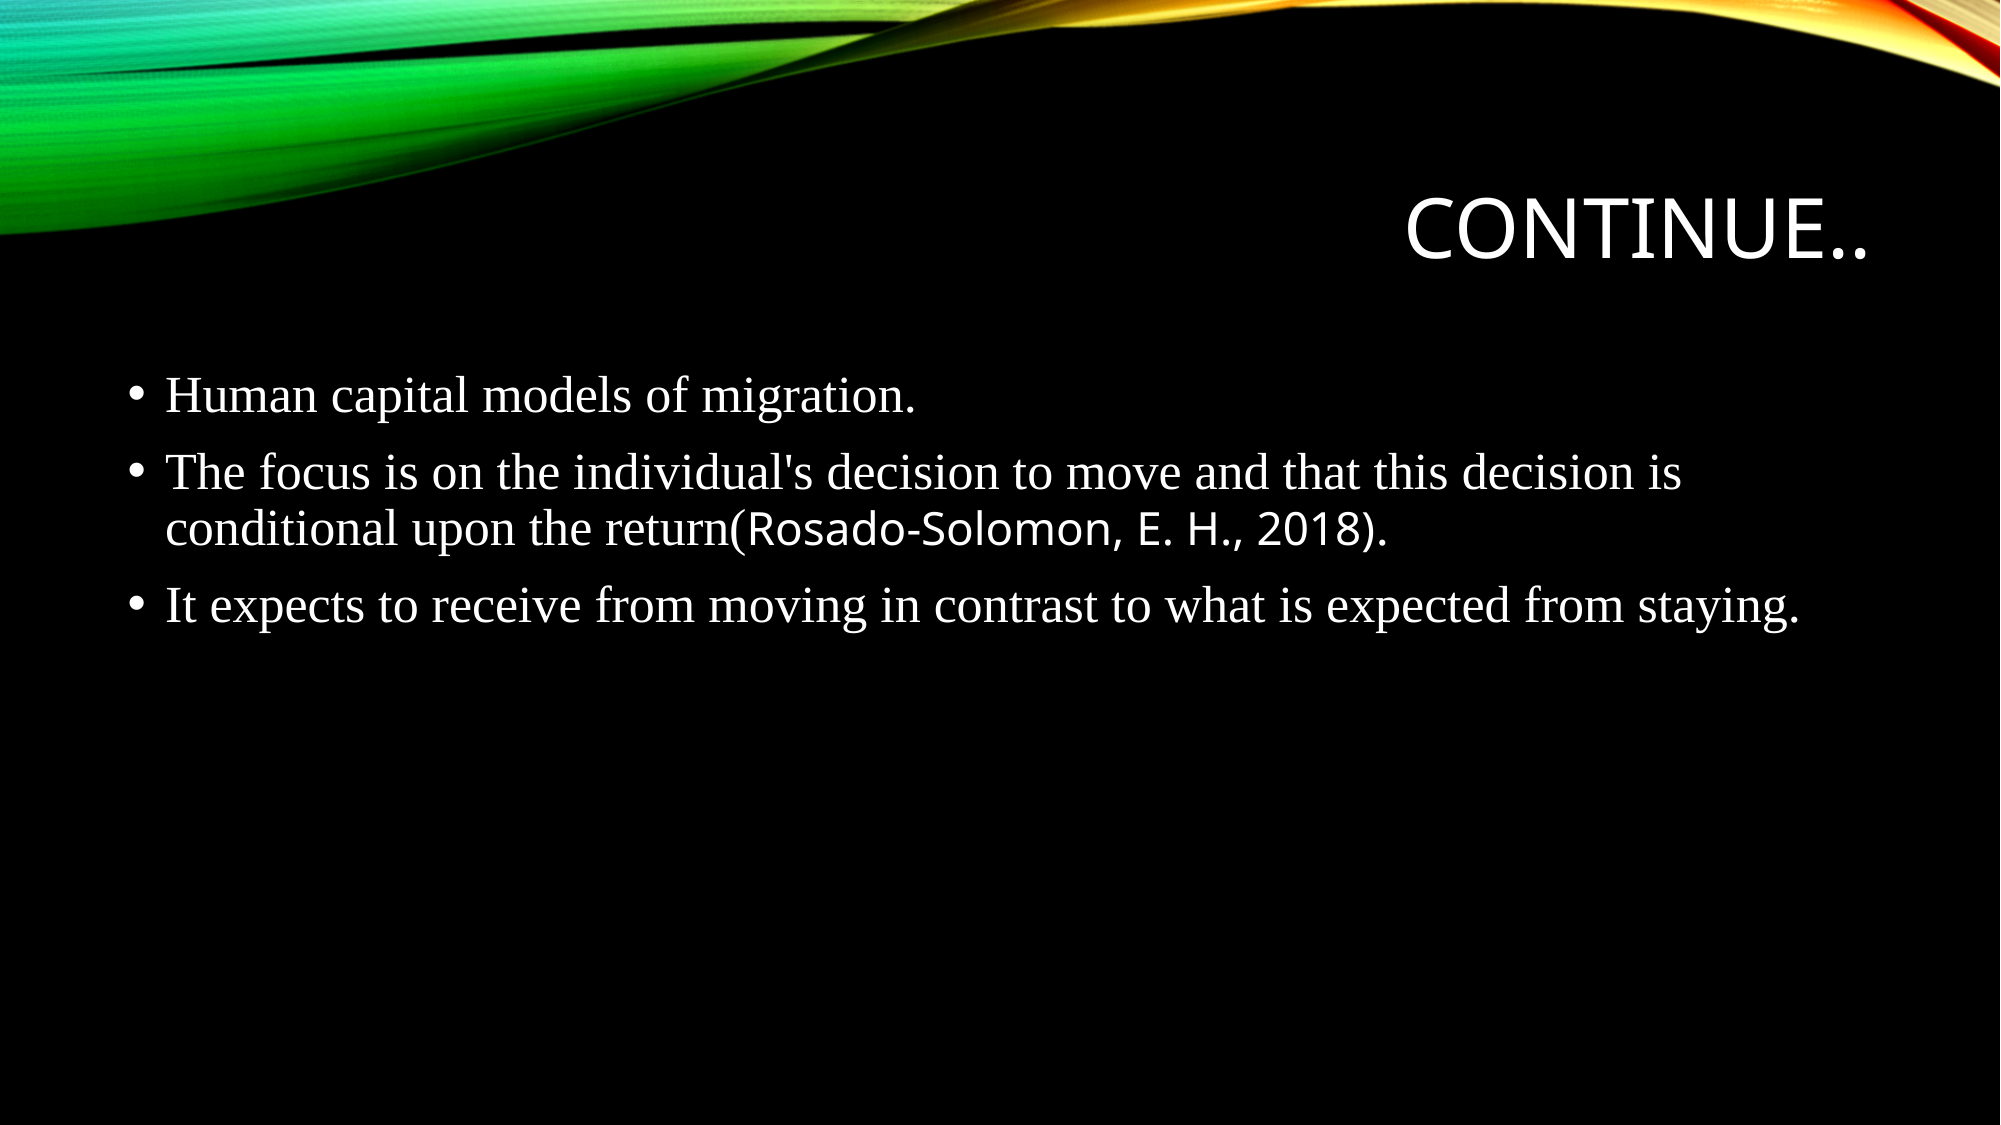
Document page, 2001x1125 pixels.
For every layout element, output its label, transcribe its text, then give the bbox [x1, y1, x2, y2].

title Continue.. [474, 125, 1888, 338]
picture [0, 0, 2000, 237]
list Human capital models of migration. The focus is on the individual's decision to move and that this decision is conditional upon the return(Rosado-Solomon, E. H., 2018). It expects to receive from moving in contrast to what is expected from staying. [112, 360, 1888, 1021]
